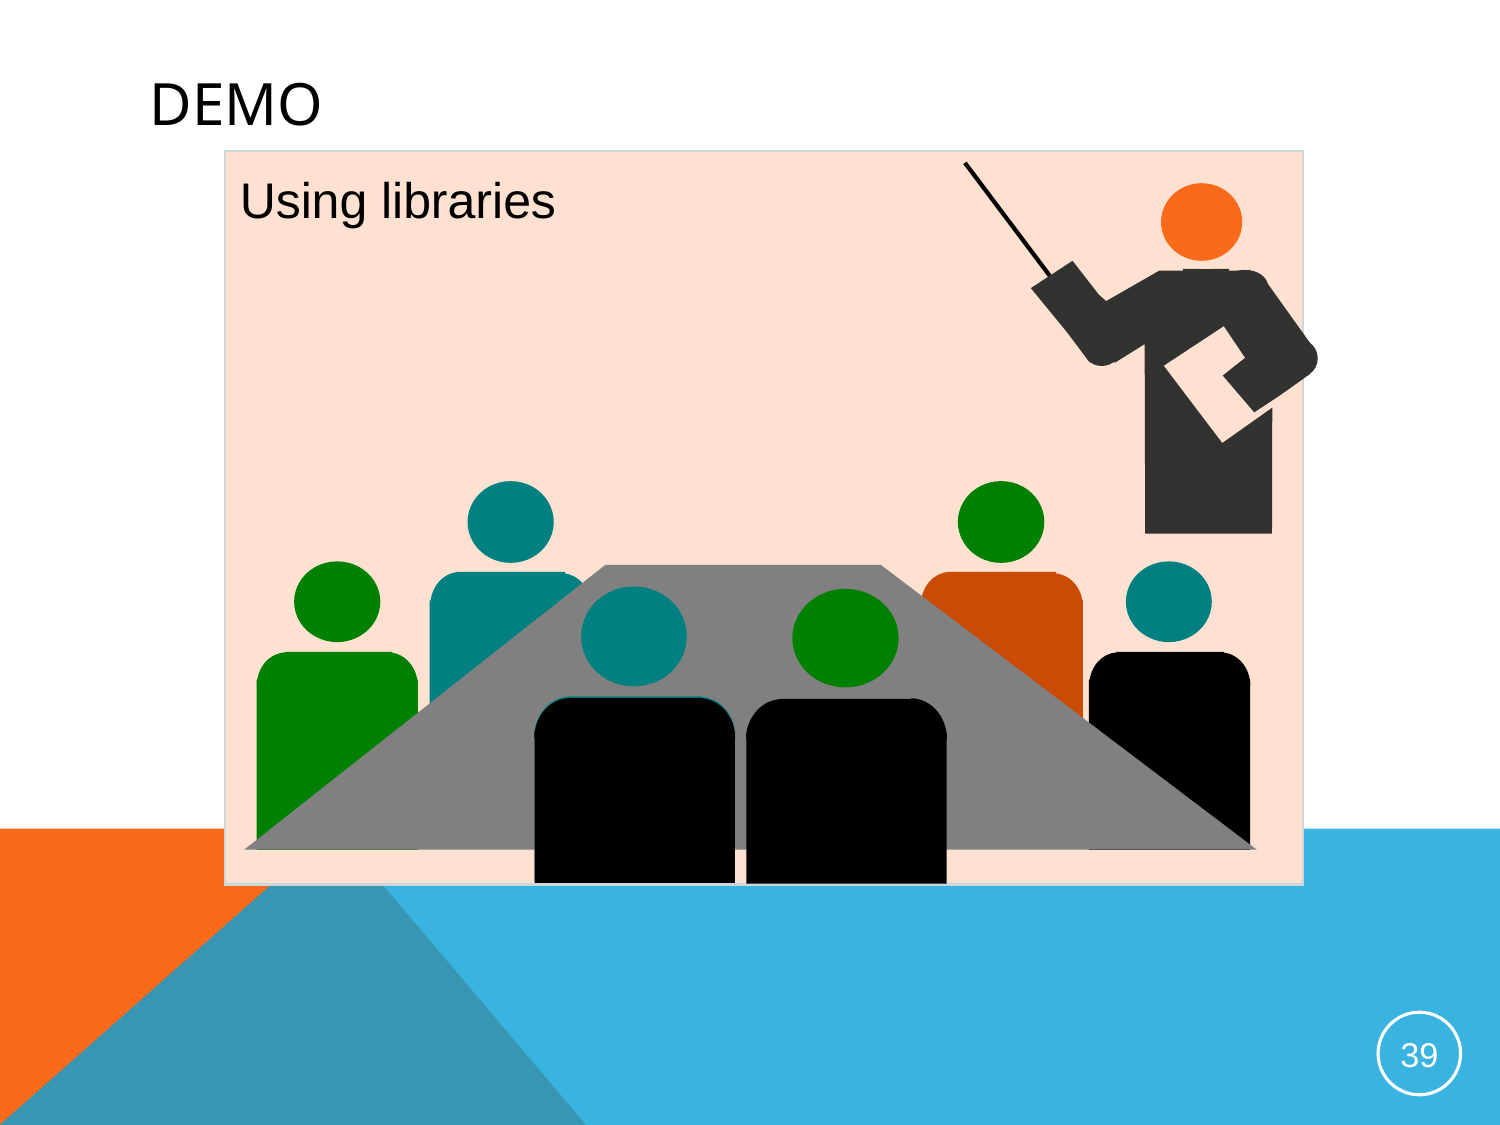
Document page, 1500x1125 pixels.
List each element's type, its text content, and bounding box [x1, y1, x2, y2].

slide_number 39 [1376, 1010, 1463, 1097]
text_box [224, 150, 1319, 885]
text_box Demo [134, 59, 1369, 150]
